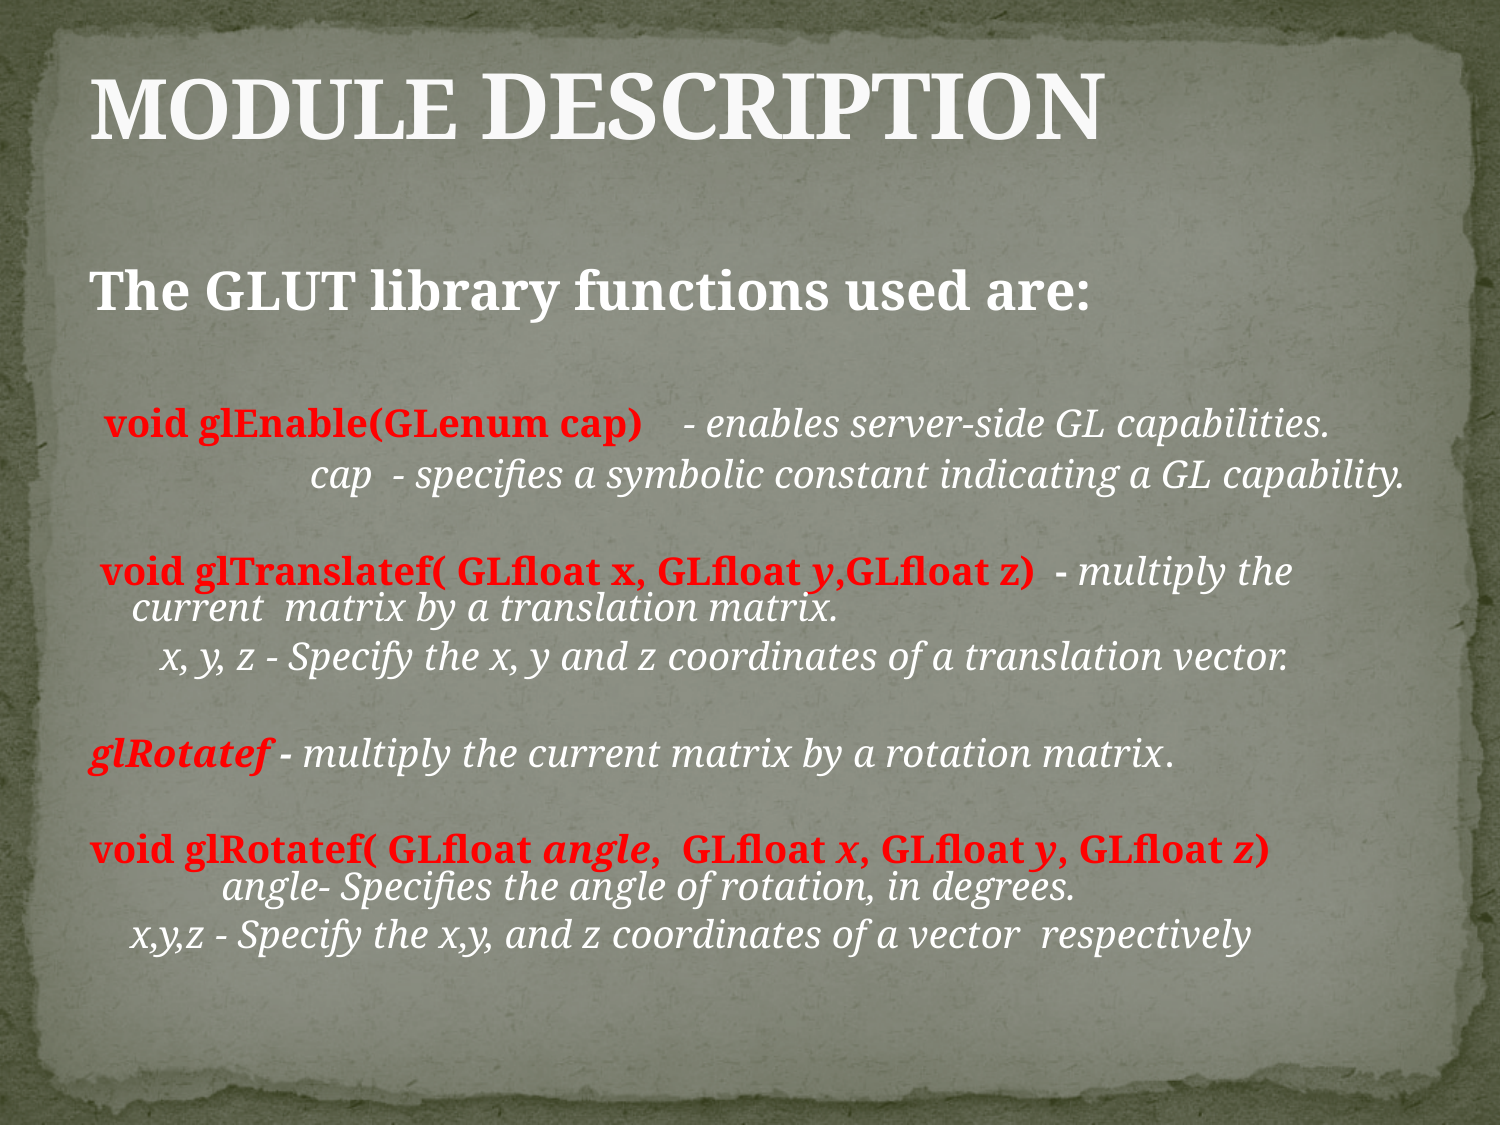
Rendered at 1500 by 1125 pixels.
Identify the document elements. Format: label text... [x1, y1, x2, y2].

list The GLUT library functions used are: void glEnable(GLenum cap) - enables server-side GL capabilities. cap - specifies a symbolic constant indicating a GL capability. void glTranslatef( GLfloat x, GLfloat y,GLfloat z) - multiply the current matrix by a translation matrix. x, y, z - Specify the x, y and z coordinates of a translation vector. glRotatef - multiply the current matrix by a rotation matrix. void glRotatef( GLfloat angle, GLfloat x, GLfloat y, GLfloat z) angle- Specifies the angle of rotation, in degrees. x,y,z - Specify the x,y, and z coordinates of a vector respectively [75, 275, 1425, 1000]
title MODULE DESCRIPTION [74, 24, 1425, 275]
